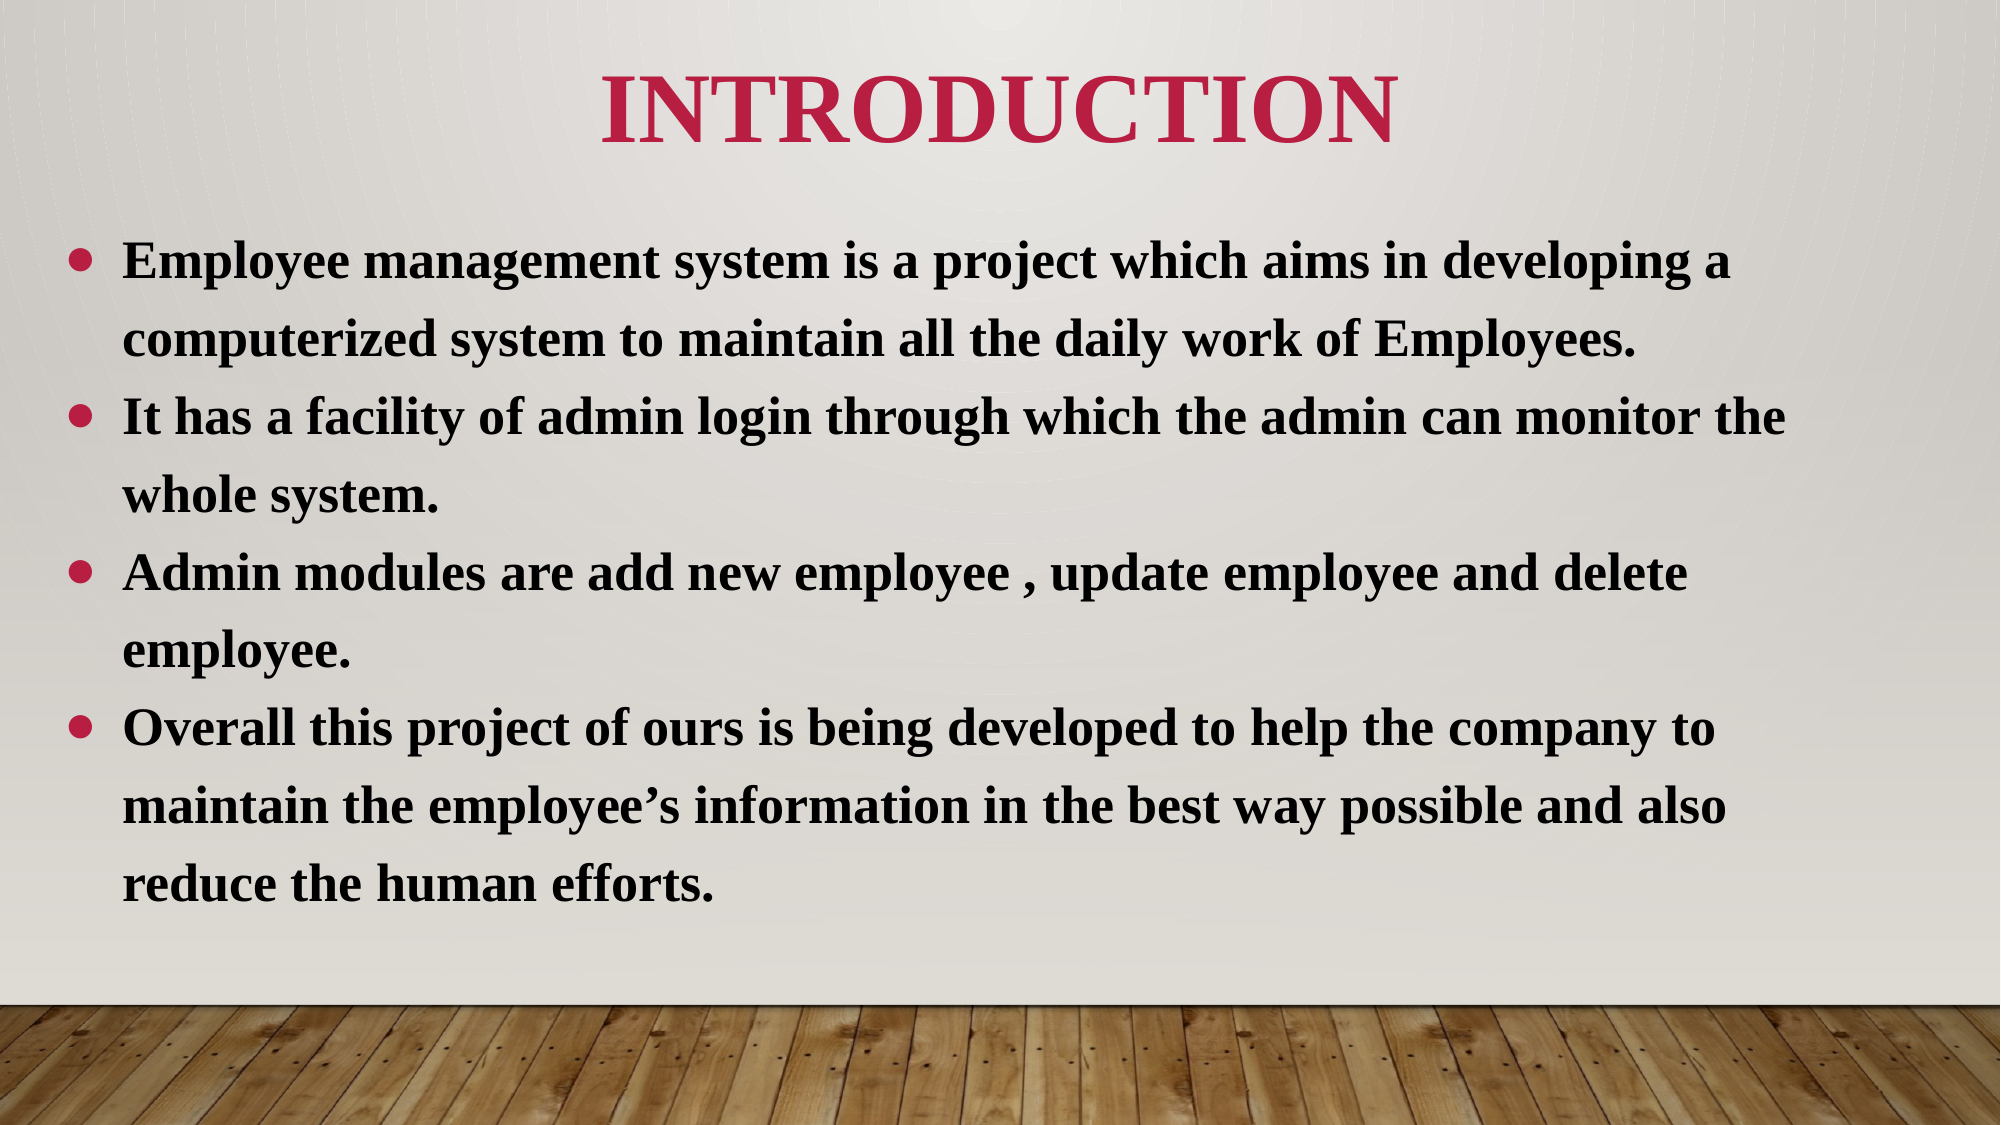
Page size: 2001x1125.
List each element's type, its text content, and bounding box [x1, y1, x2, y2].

list Employee management system is a project which aims in developing a computerized system to maintain all the daily work of Employees. It has a facility of admin login through which the admin can monitor the whole system. Admin modules are add new employee , update employee and delete employee. Overall this project of ours is being developed to help the company to maintain the employee’s information in the best way possible and also reduce the human efforts. [37, 204, 1902, 927]
picture [0, 1005, 2000, 1125]
title Introduction [68, 48, 1932, 203]
